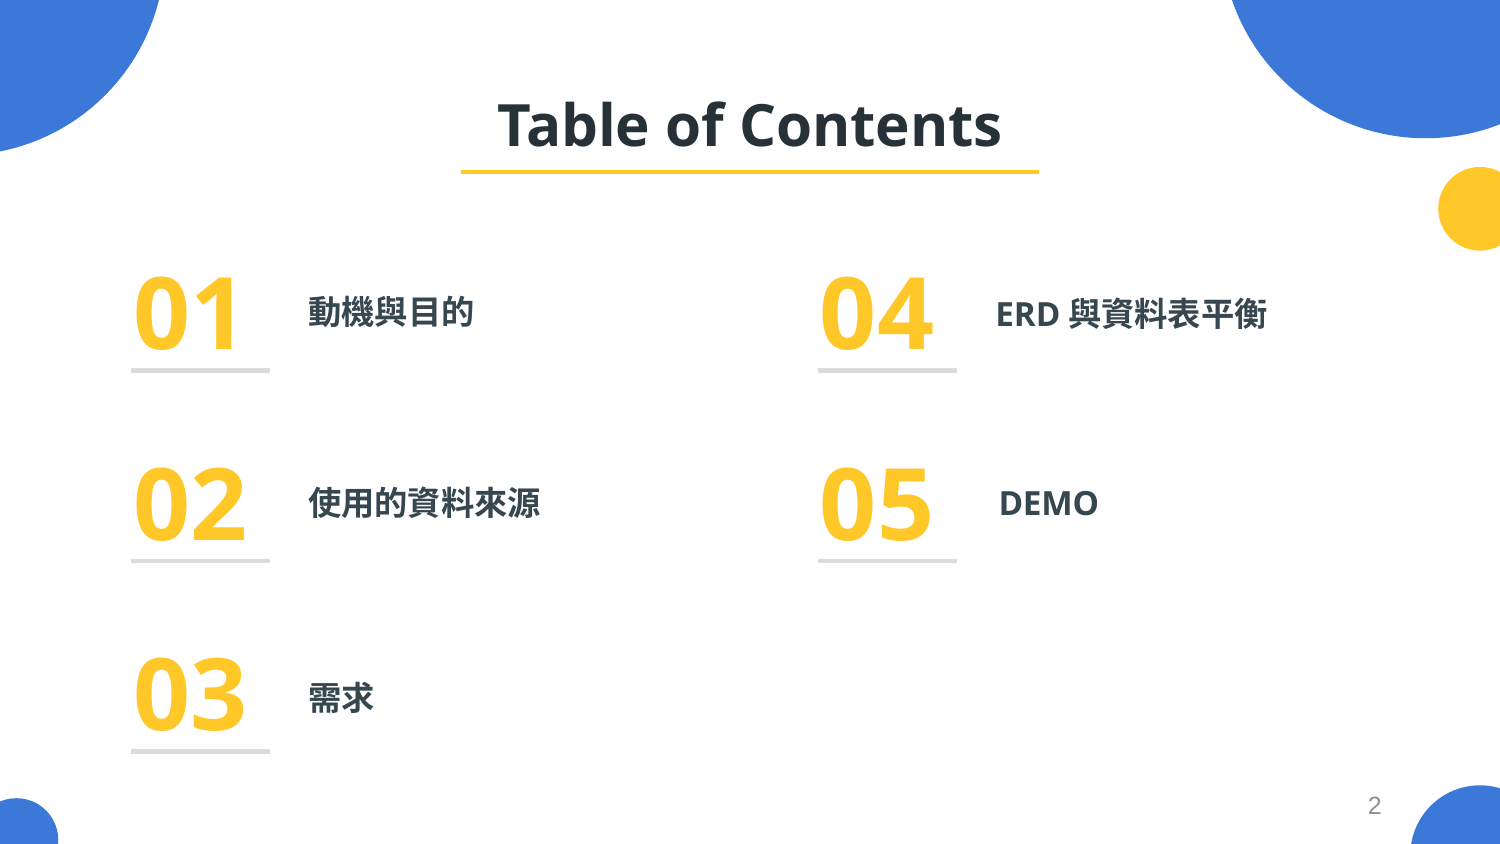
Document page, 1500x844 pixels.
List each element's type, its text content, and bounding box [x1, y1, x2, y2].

text_box ERD與資料表平衡 [980, 277, 1379, 344]
subtitle 動機與目的 [293, 276, 692, 342]
title 03 [118, 629, 294, 752]
text_box 使用的資料來源 [293, 467, 692, 533]
text_box DEMO [983, 467, 1382, 533]
title 04 [805, 248, 981, 371]
title 01 [118, 248, 294, 371]
title Table of Contents [118, 72, 1382, 167]
title 02 [118, 438, 294, 561]
text_box 需求 [293, 662, 692, 729]
title 05 [805, 438, 981, 561]
